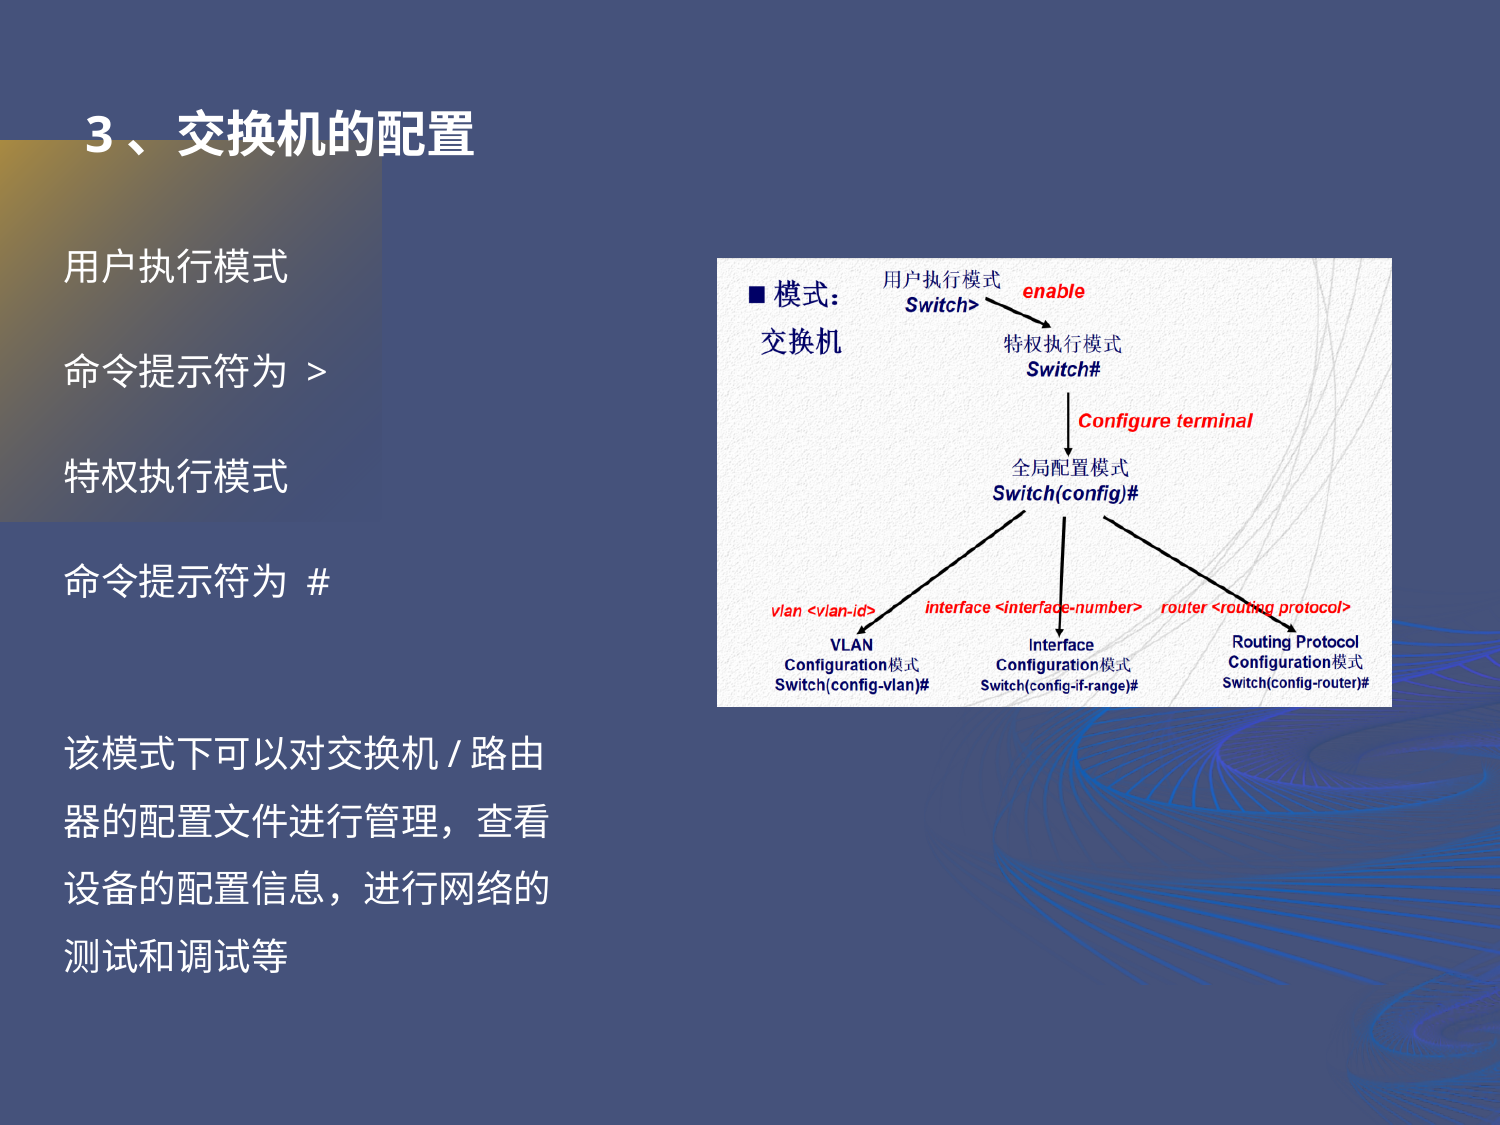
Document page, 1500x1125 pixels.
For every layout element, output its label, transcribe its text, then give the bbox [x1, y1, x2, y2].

text_box 用户执行模式 命令提示符为 > 特权执行模式 命令提示符为 # 该模式下可以对交换机/路由器的配置文件进行管理，查看设备的配置信息，进行网络的测试和调试等 [49, 235, 581, 971]
picture [717, 258, 1500, 1125]
text_box 3、交换机的配置 [85, 73, 1415, 163]
